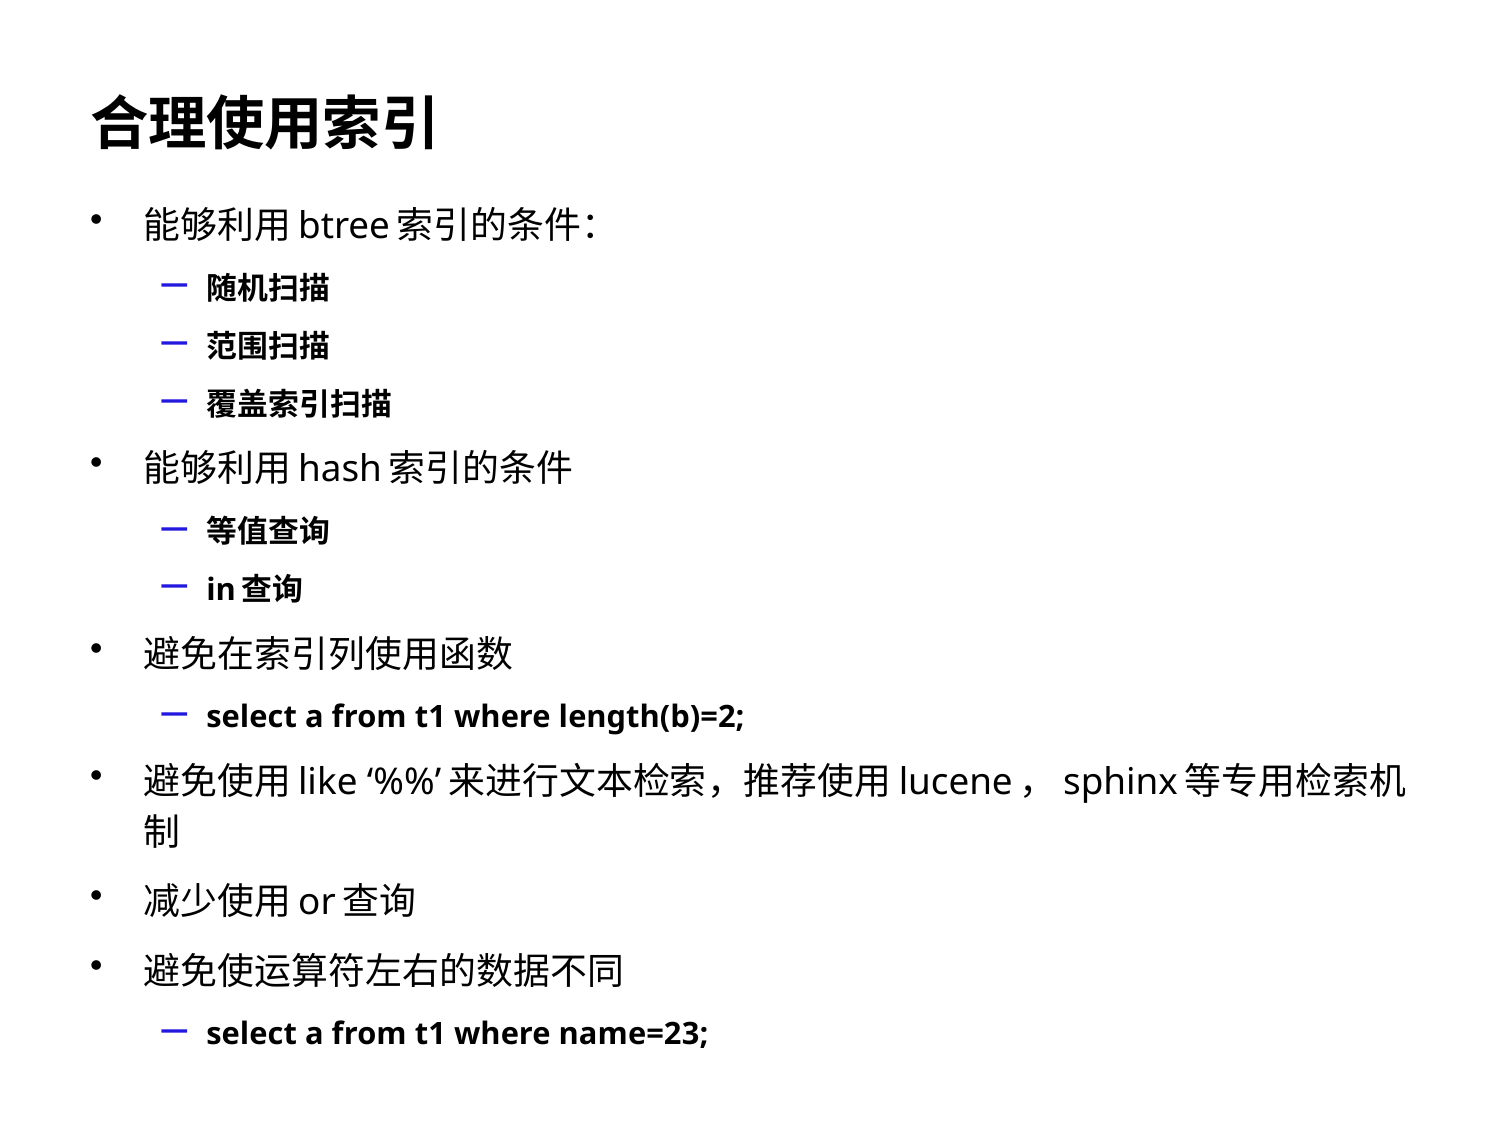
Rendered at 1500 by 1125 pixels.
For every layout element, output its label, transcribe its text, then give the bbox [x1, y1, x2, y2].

title 合理使用索引 [74, 56, 1426, 185]
list 能够利用btree索引的条件： 随机扫描 范围扫描 覆盖索引扫描 能够利用hash索引的条件 等值查询 in查询 避免在索引列使用函数 select a from t1 where length(b)=2; 避免使用like ‘%%’来进行文本检索，推荐使用lucene，sphinx等专用检索机制 减少使用or查询 避免使运算符左右的数据不同 select a from t1 where name=23; [74, 187, 1426, 1067]
